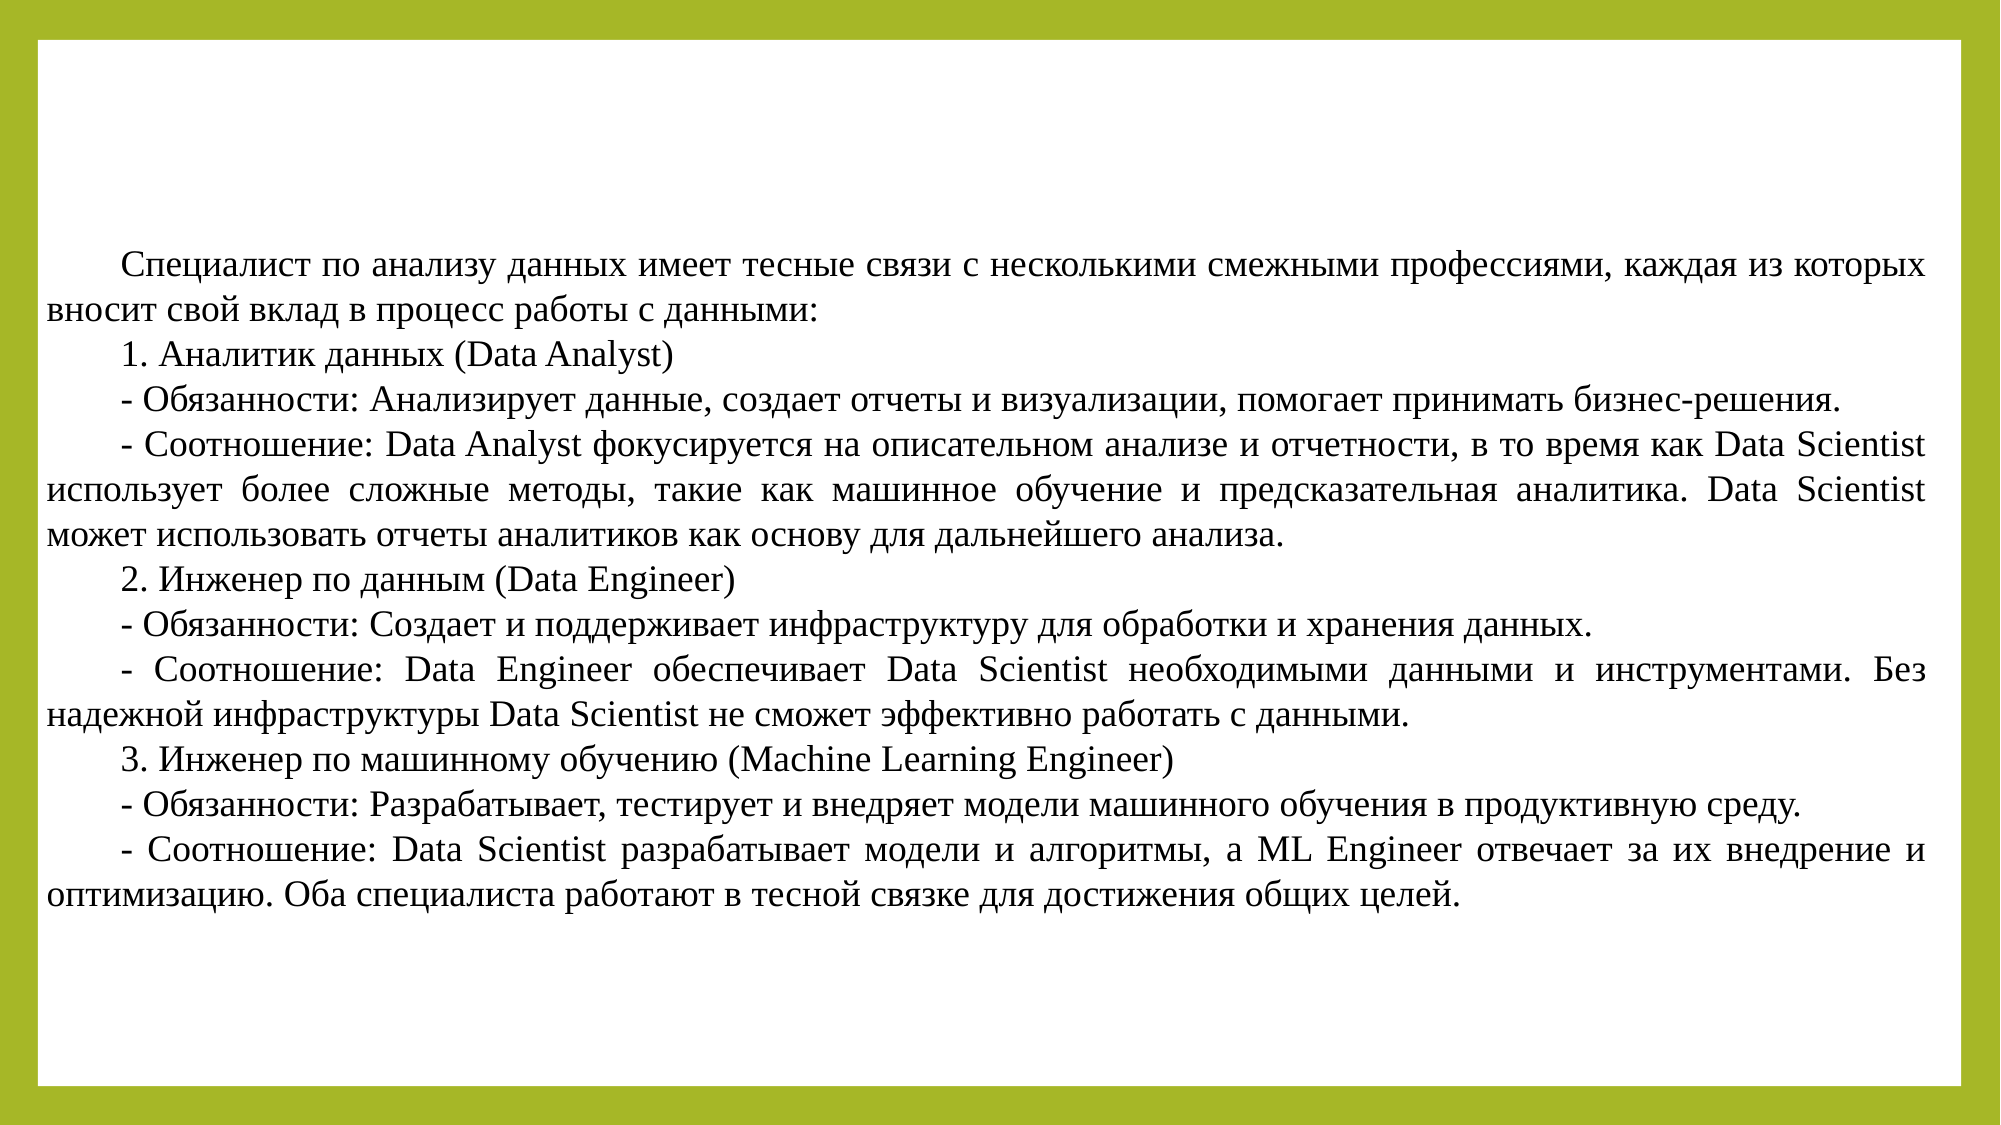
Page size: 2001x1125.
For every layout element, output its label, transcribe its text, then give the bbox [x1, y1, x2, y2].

text_box Специалист по анализу данных имеет тесные связи с несколькими смежными профессиями, каждая из которых вносит свой вклад в процесс работы с данными: 1. Аналитик данных (Data Analyst) - Обязанности: Анализирует данные, создает отчеты и визуализации, помогает принимать бизнес-решения. - Соотношение: Data Analyst фокусируется на описательном анализе и отчетности, в то время как Data Scientist использует более сложные методы, такие как машинное обучение и предсказательная аналитика. Data Scientist может использовать отчеты аналитиков как основу для дальнейшего анализа. 2. Инженер по данным (Data Engineer) - Обязанности: Создает и поддерживает инфраструктуру для обработки и хранения данных. - Соотношение: Data Engineer обеспечивает Data Scientist необходимыми данными и инструментами. Без надежной инфраструктуры Data Scientist не сможет эффективно работать с данными. 3. Инженер по машинному обучению (Machine Learning Engineer) - Обязанности: Разрабатывает, тестирует и внедряет модели машинного обучения в продуктивную среду. - Соотношение: Data Scientist разрабатывает модели и алгоритмы, а ML Engineer отвечает за их внедрение и оптимизацию. Оба специалиста работают в тесной связке для достижения общих целей. [31, 231, 1944, 922]
